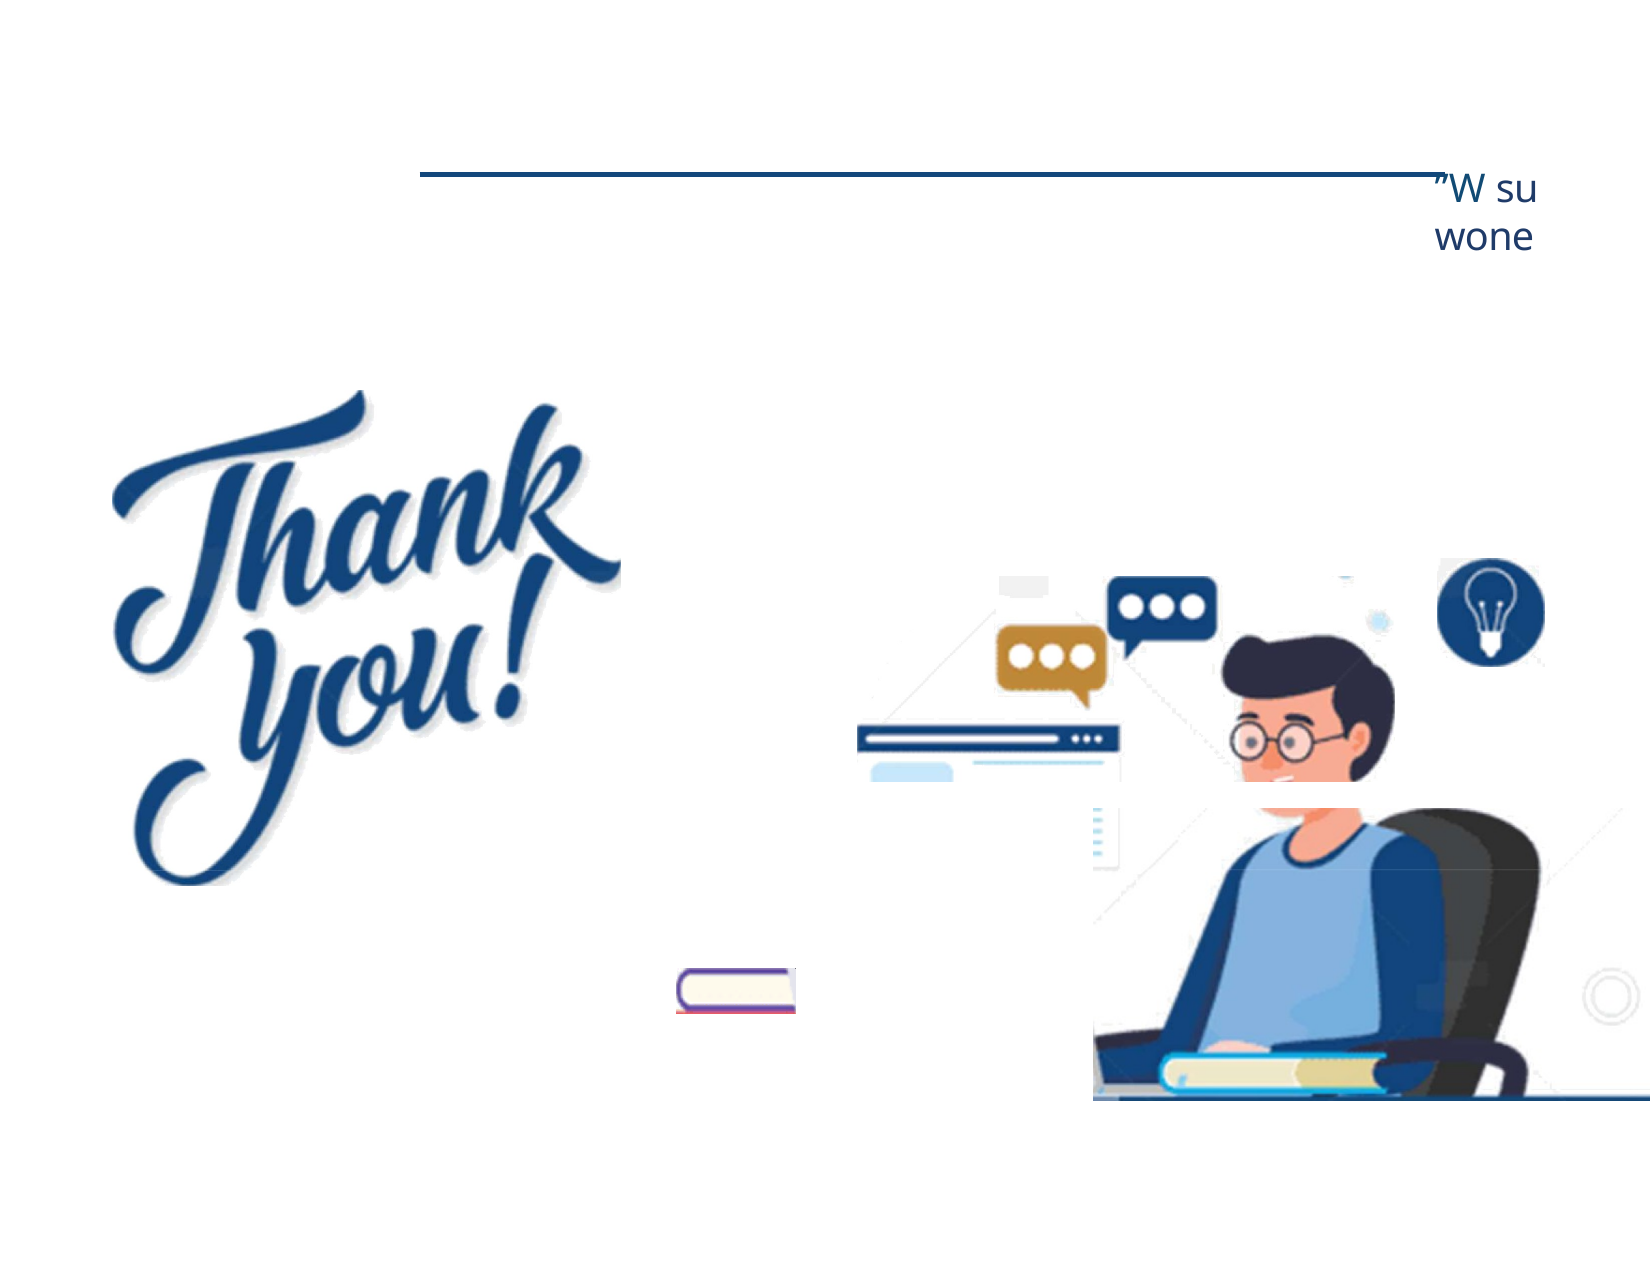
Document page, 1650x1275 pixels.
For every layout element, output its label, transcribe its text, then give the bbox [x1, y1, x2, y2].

picture [856, 576, 1395, 782]
picture [1093, 808, 1650, 1102]
picture [1437, 558, 1546, 668]
picture [112, 390, 622, 886]
picture [675, 968, 797, 1015]
text_box ”W su wone [1432, 161, 1645, 259]
